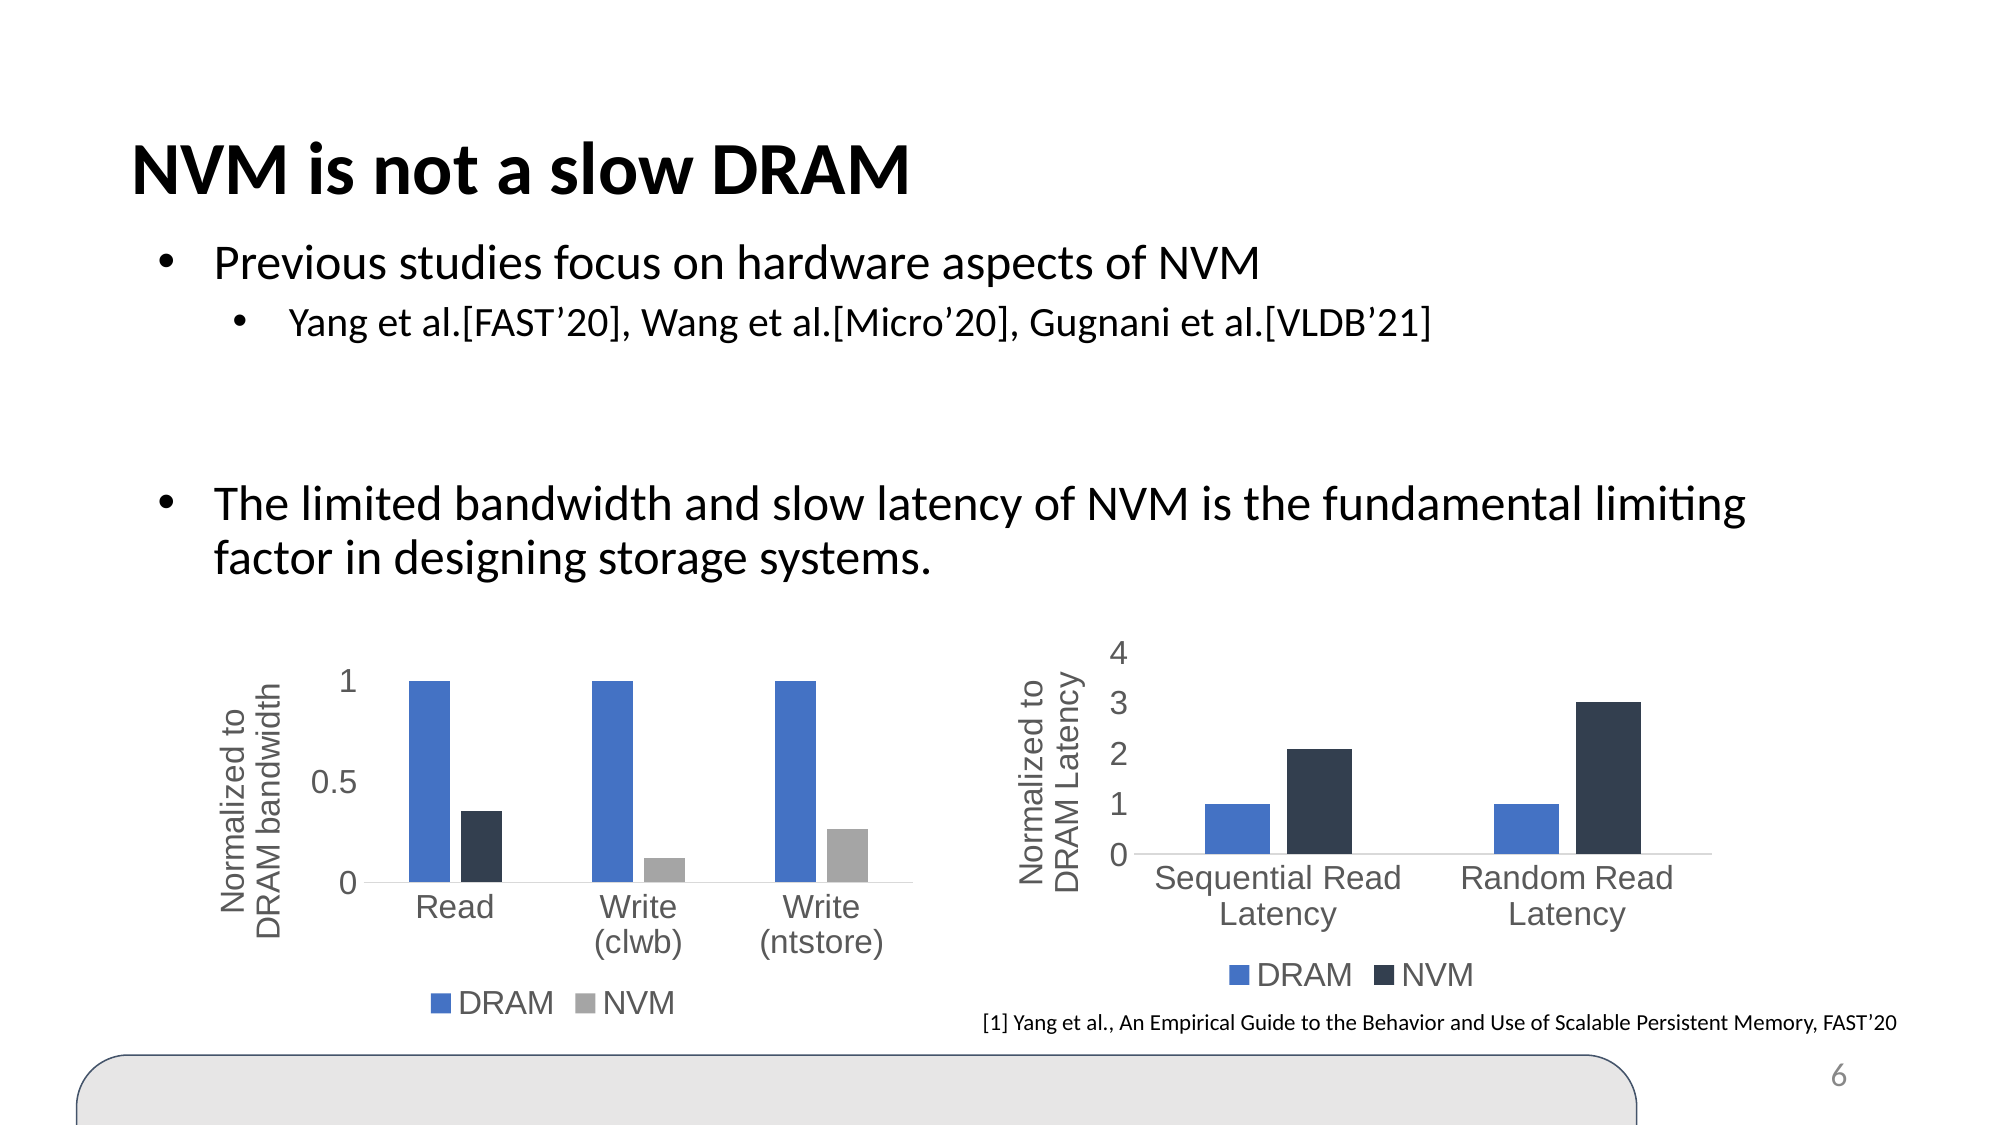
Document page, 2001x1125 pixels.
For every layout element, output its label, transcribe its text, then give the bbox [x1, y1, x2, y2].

text_box [1] Yang et al., An Empirical Guide to the Behavior and Use of Scalable Persistent Memory, FAST’20 [967, 999, 1948, 1043]
chart [177, 655, 929, 1029]
chart [975, 626, 1728, 1000]
title NVM is not a slow DRAM [116, 111, 1842, 229]
text_box Previous studies focus on hardware aspects of NVM Yang et al.[FAST’20], Wang et al.[Micro’20], Gugnani et al.[VLDB’21] The limited bandwidth and slow latency of NVM is the fundamental limiting factor in designing storage systems. [117, 228, 1843, 978]
text_box Let’s investigate performance properties of NVM (Optane) and explore their implications for core storage system design -- index. [76, 1055, 1637, 1125]
slide_number ‹#› [1412, 1043, 1863, 1103]
